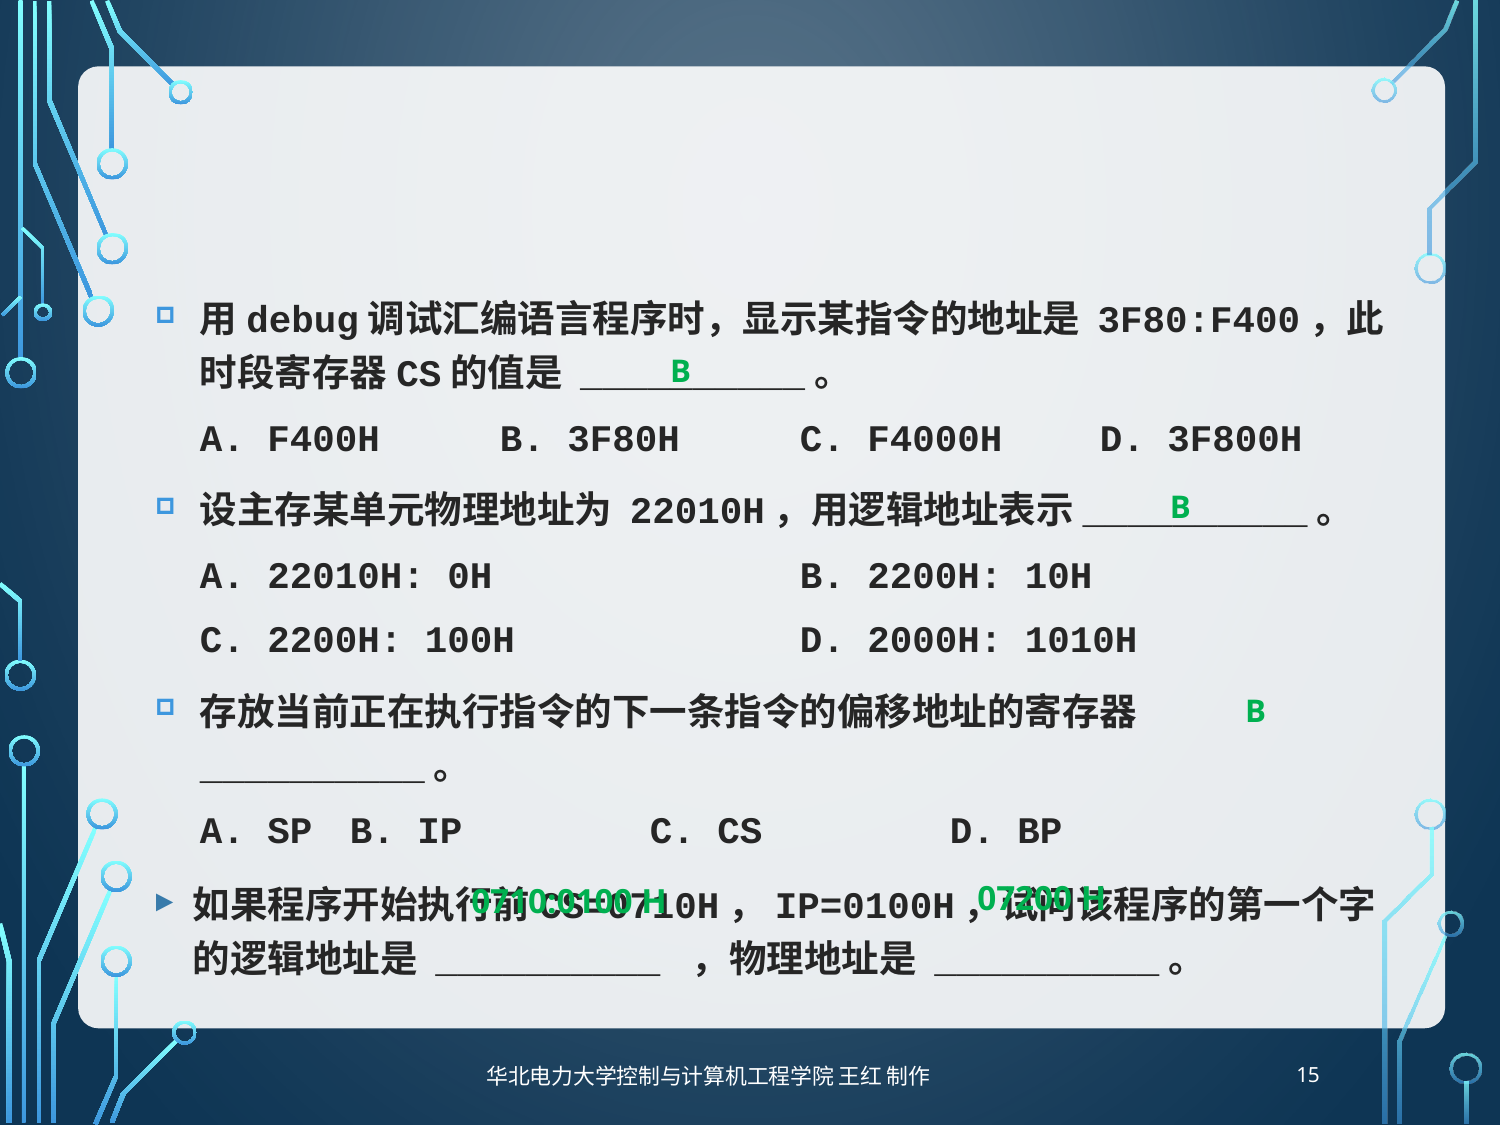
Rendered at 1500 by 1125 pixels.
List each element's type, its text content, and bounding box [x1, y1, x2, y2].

slide_number 15 [1281, 1045, 1376, 1106]
text_box 0710:0100 H [456, 873, 682, 928]
list 用debug调试汇编语言程序时，显示某指令的地址是 3F80:F400，此时段寄存器CS的值是 __________。 A. F400H B. 3F80H C. F4000H D. 3F800H 设主存某单元物理地址为 22010H，用逻辑地址表示__________。 A. 22010H: 0H B. 2200H: 10H C. 2200H: 100H D. 2000H: 1010H 存放当前正在执行指令的下一条指令的偏移地址的寄存器__________。 A. SP B. IP C. CS D. BP 如果程序开始执行前CS=0710H，IP=0100H，试问该程序的第一个字的逻辑地址是 __________ ，物理地址是 __________。 [140, 278, 1400, 1000]
footer 华北电力大学控制与计算机工程学院 王红 制作 [324, 1046, 1093, 1106]
text_box B [1230, 684, 1281, 737]
text_box B [655, 344, 700, 397]
text_box B [1155, 479, 1199, 532]
text_box 07200 H [962, 869, 1122, 925]
